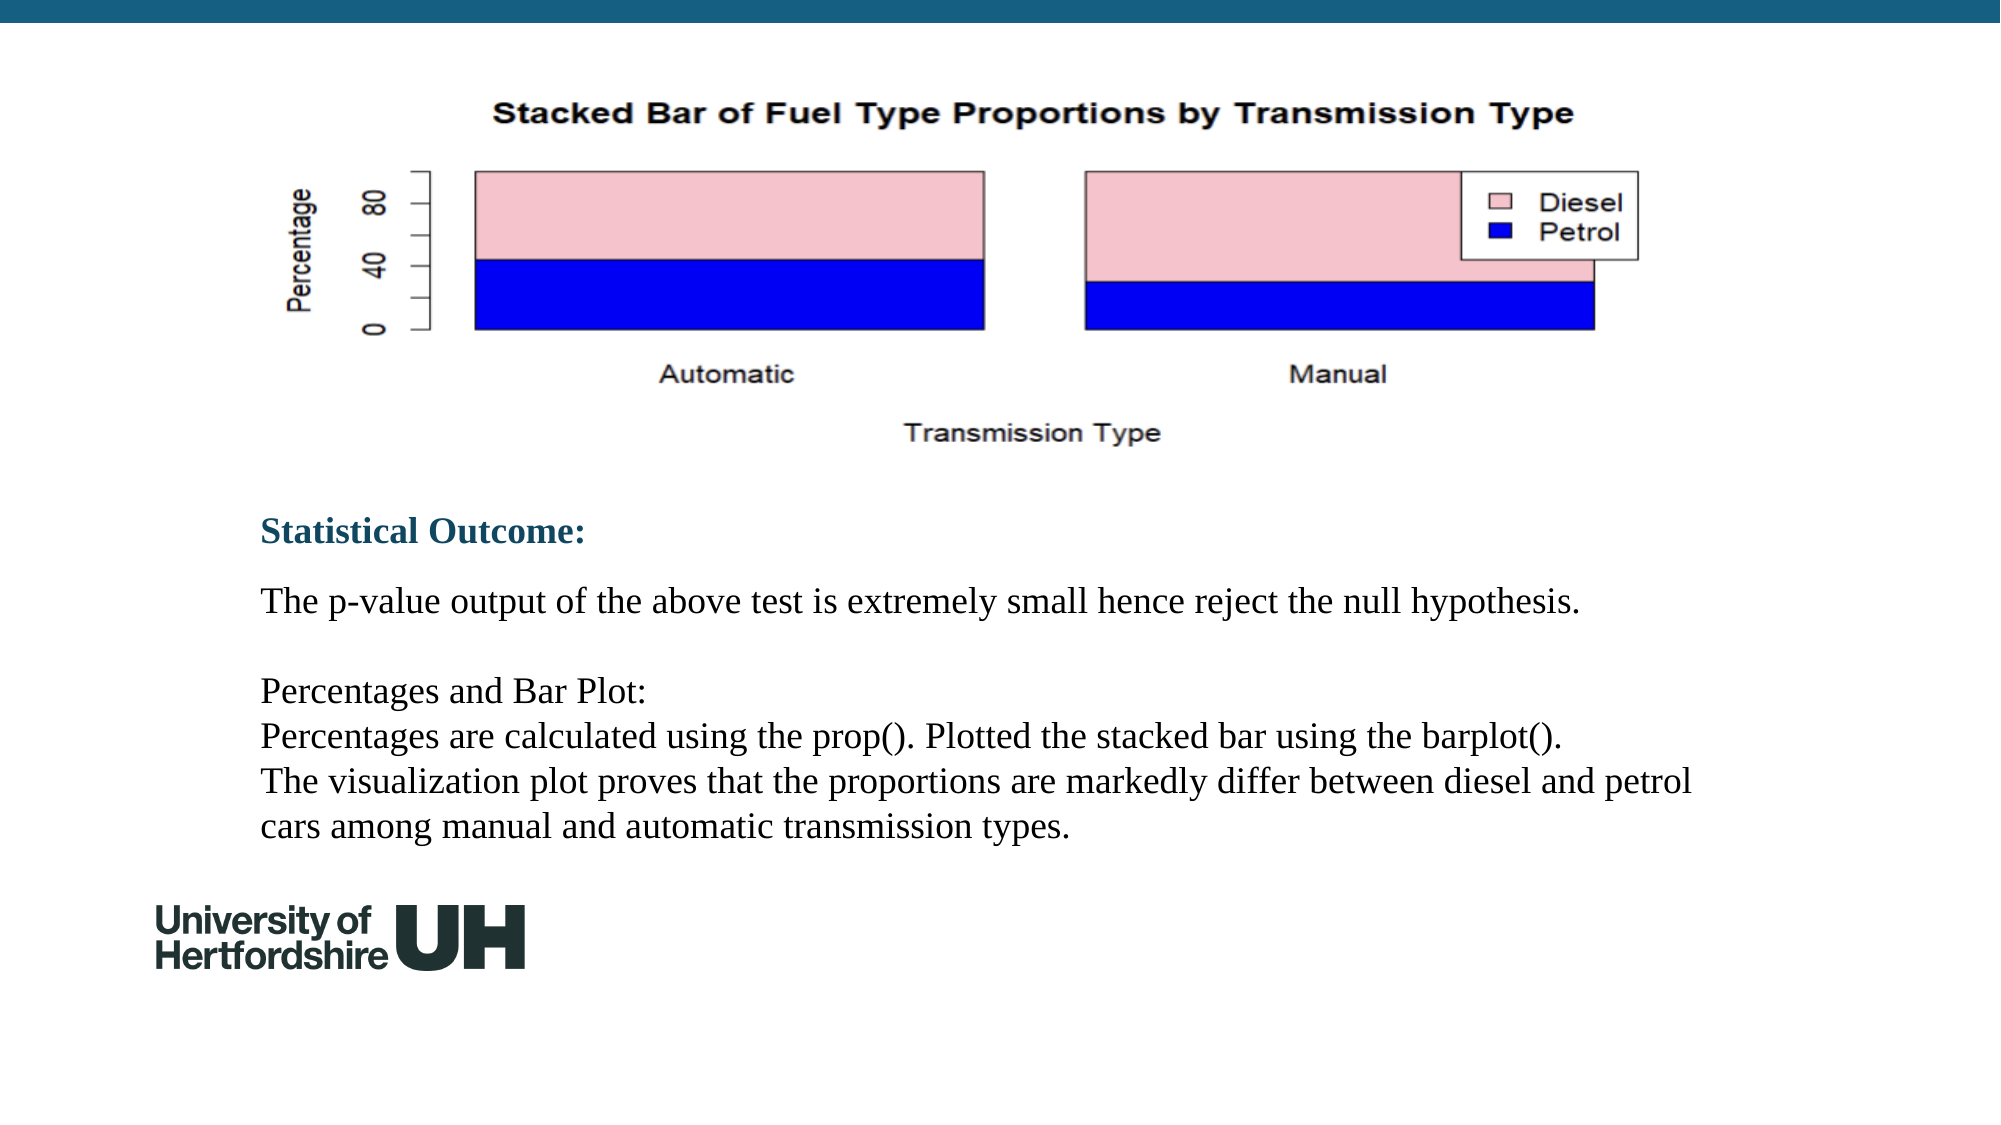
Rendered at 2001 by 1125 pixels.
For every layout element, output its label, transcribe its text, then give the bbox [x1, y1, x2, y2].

picture [280, 60, 1698, 477]
text_box Statistical Outcome: The p-value output of the above test is extremely small hence reject the null hypothesis. Percentages and Bar Plot: Percentages are calculated using the prop(). Plotted the stacked bar using the barplot(). The visualization plot proves that the proportions are markedly differ between diesel and petrol cars among manual and automatic transmission types. [245, 498, 1719, 879]
